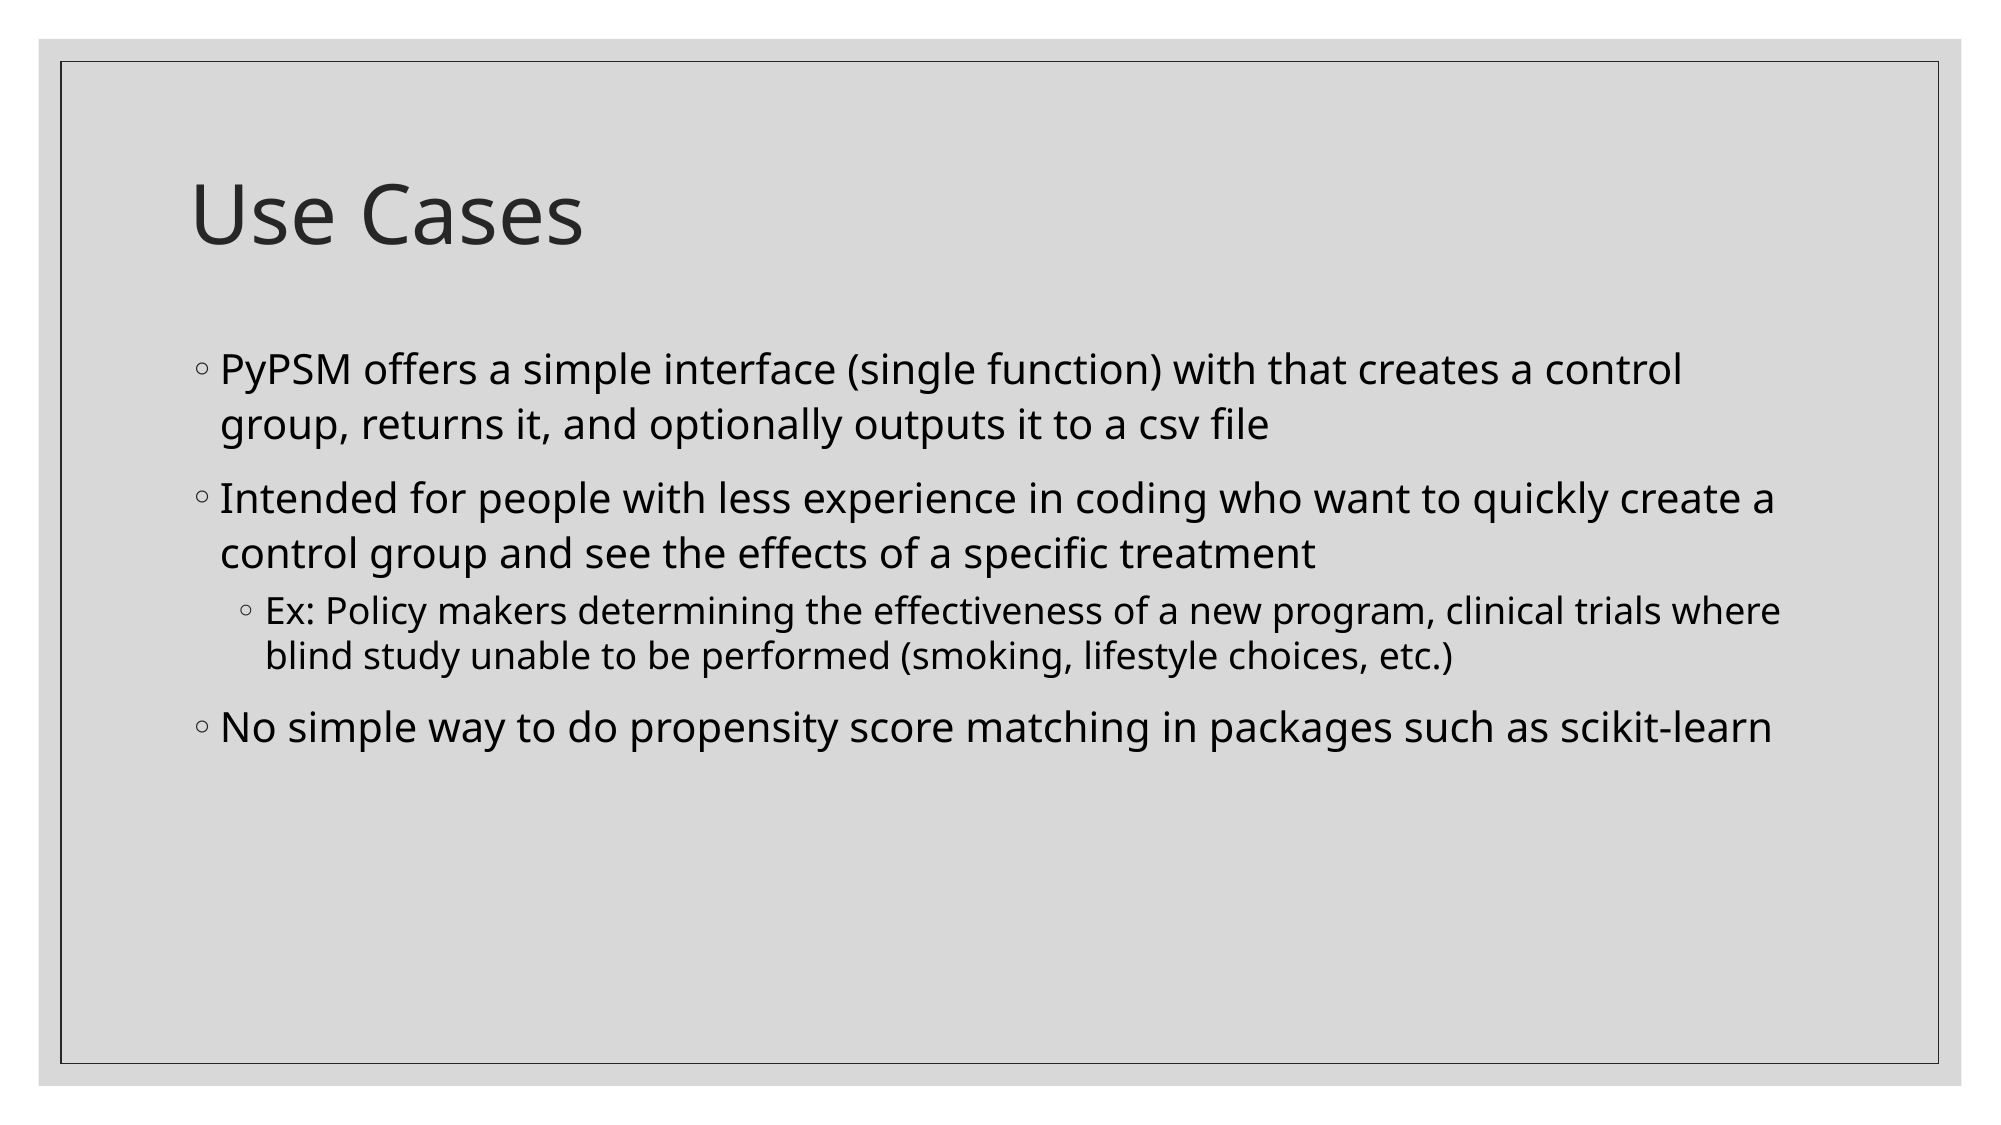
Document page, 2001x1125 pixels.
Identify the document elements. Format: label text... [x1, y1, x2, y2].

title Use Cases [174, 105, 1825, 330]
list PyPSM offers a simple interface (single function) with that creates a control group, returns it, and optionally outputs it to a csv file Intended for people with less experience in coding who want to quickly create a control group and see the effects of a specific treatment Ex: Policy makers determining the effectiveness of a new program, clinical trials where blind study unable to be performed (smoking, lifestyle choices, etc.) No simple way to do propensity score matching in packages such as scikit-learn [174, 330, 1825, 962]
